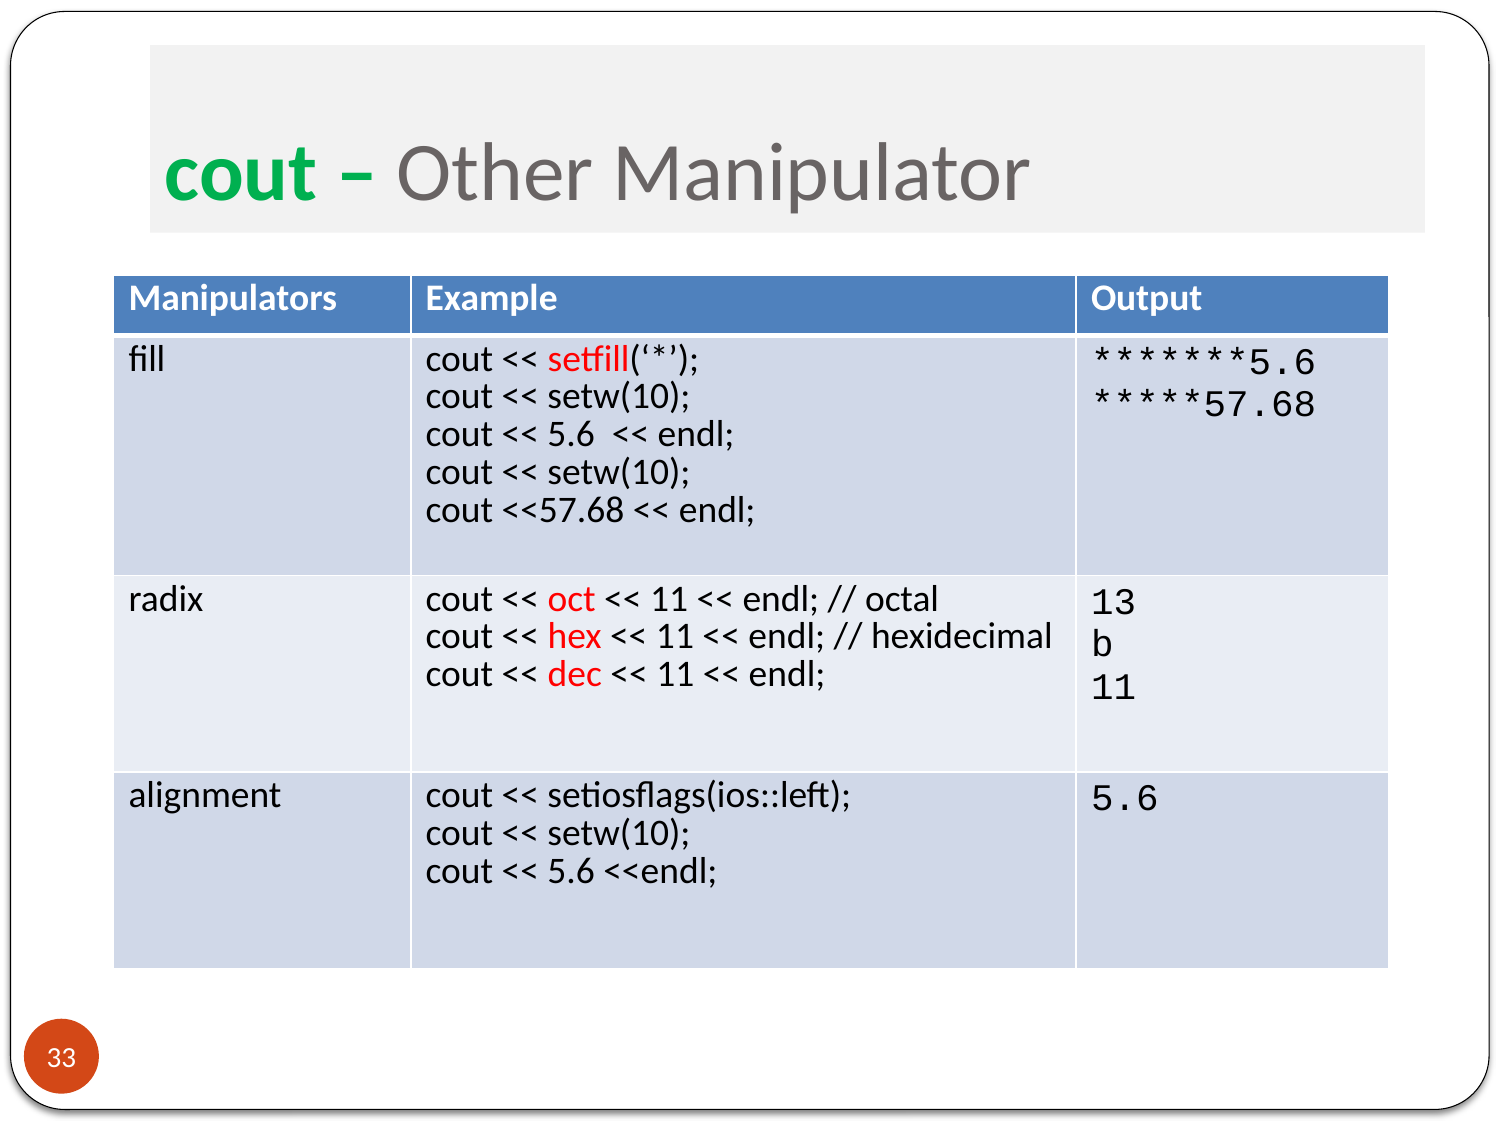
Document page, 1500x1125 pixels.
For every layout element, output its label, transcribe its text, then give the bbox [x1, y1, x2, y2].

slide_number 33 [23, 1018, 99, 1094]
table_cell 5.6 [1077, 773, 1388, 968]
table_cell cout << setiosflags(ios::left); cout << setw(10); cout << 5.6 <<endl; [412, 773, 1075, 968]
table_cell cout << oct << 11 << endl; // octal cout << hex << 11 << endl; // hexidecimal cout << dec << 11 << endl; [412, 576, 1075, 771]
title cout – Other Manipulator [150, 45, 1425, 233]
table_cell 13 b 11 [1077, 576, 1388, 771]
table_cell cout << setfill(‘*’); cout << setw(10); cout << 5.6 << endl; cout << setw(10); cout <<57.68 << endl; [412, 338, 1075, 575]
table_header Example [412, 276, 1075, 333]
table_header Manipulators [114, 276, 410, 333]
table_header Output [1077, 276, 1388, 333]
table_cell radix [114, 576, 410, 771]
table_cell *******5.6 *****57.68 [1077, 338, 1388, 575]
table_cell alignment [114, 773, 410, 968]
table_cell fill [114, 338, 410, 575]
